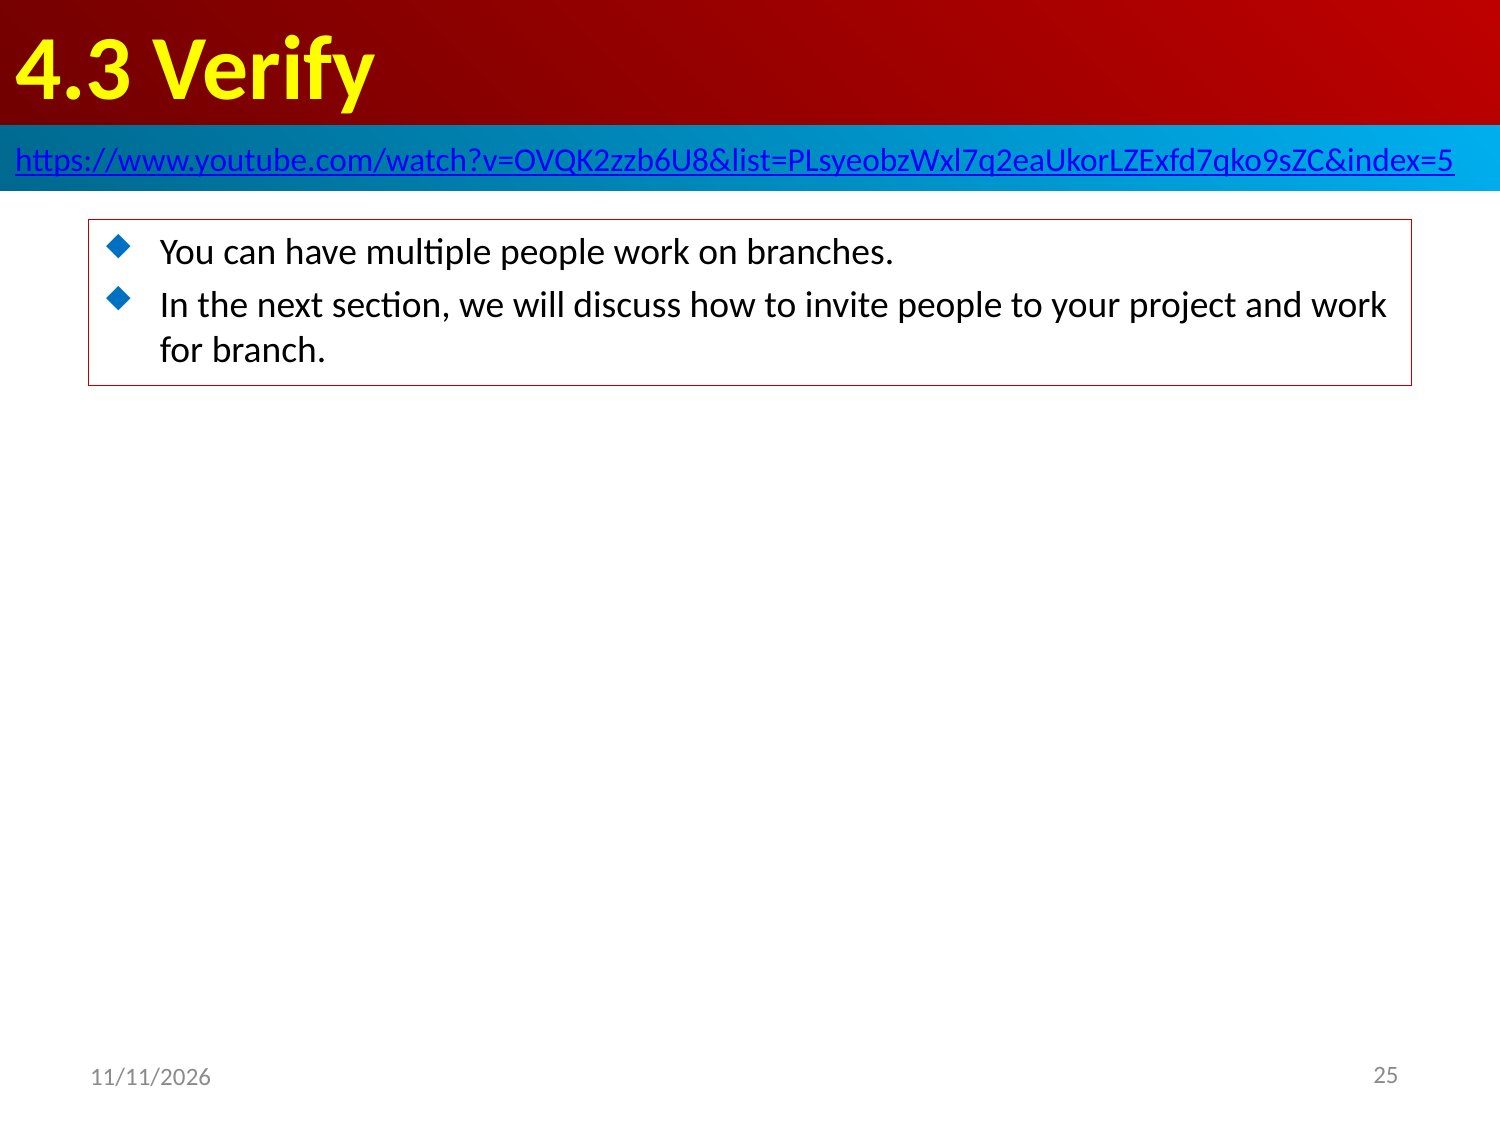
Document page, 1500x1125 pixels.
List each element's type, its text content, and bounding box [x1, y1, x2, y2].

subtitle You can have multiple people work on branches. In the next section, we will discuss how to invite people to your project and work for branch. [88, 219, 1412, 386]
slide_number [75, 1042, 425, 1109]
title 4.3 Verify [0, 0, 1500, 125]
slide_number 25 [1063, 1040, 1414, 1107]
text_box https://www.youtube.com/watch?v=OVQK2zzb6U8&list=PLsyeobzWxl7q2eaUkorLZExfd7qko9sZC&index=5 [0, 125, 1500, 191]
